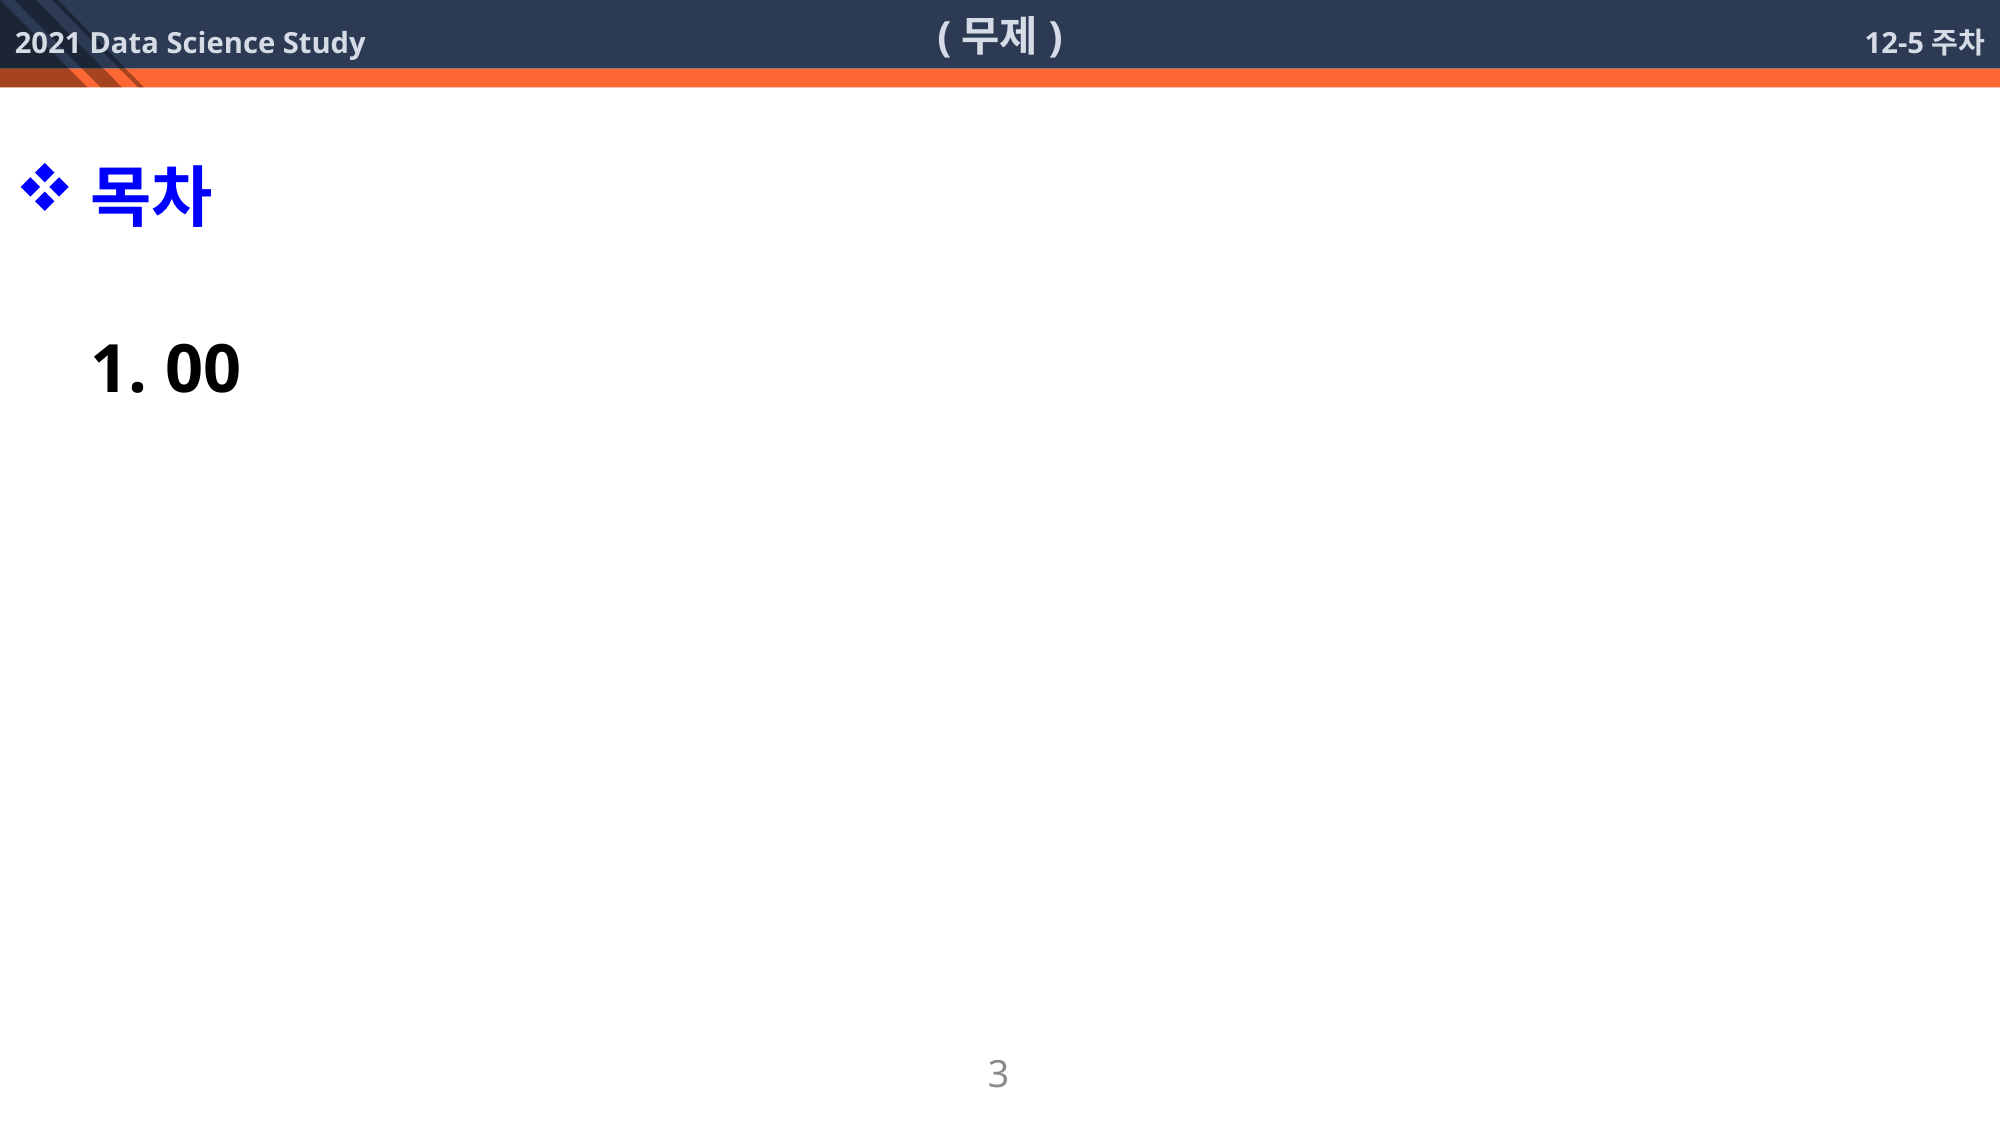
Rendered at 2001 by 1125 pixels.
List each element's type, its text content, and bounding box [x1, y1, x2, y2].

list 목차 00 [0, 156, 2000, 1014]
slide_number 3 [134, 1042, 1863, 1103]
